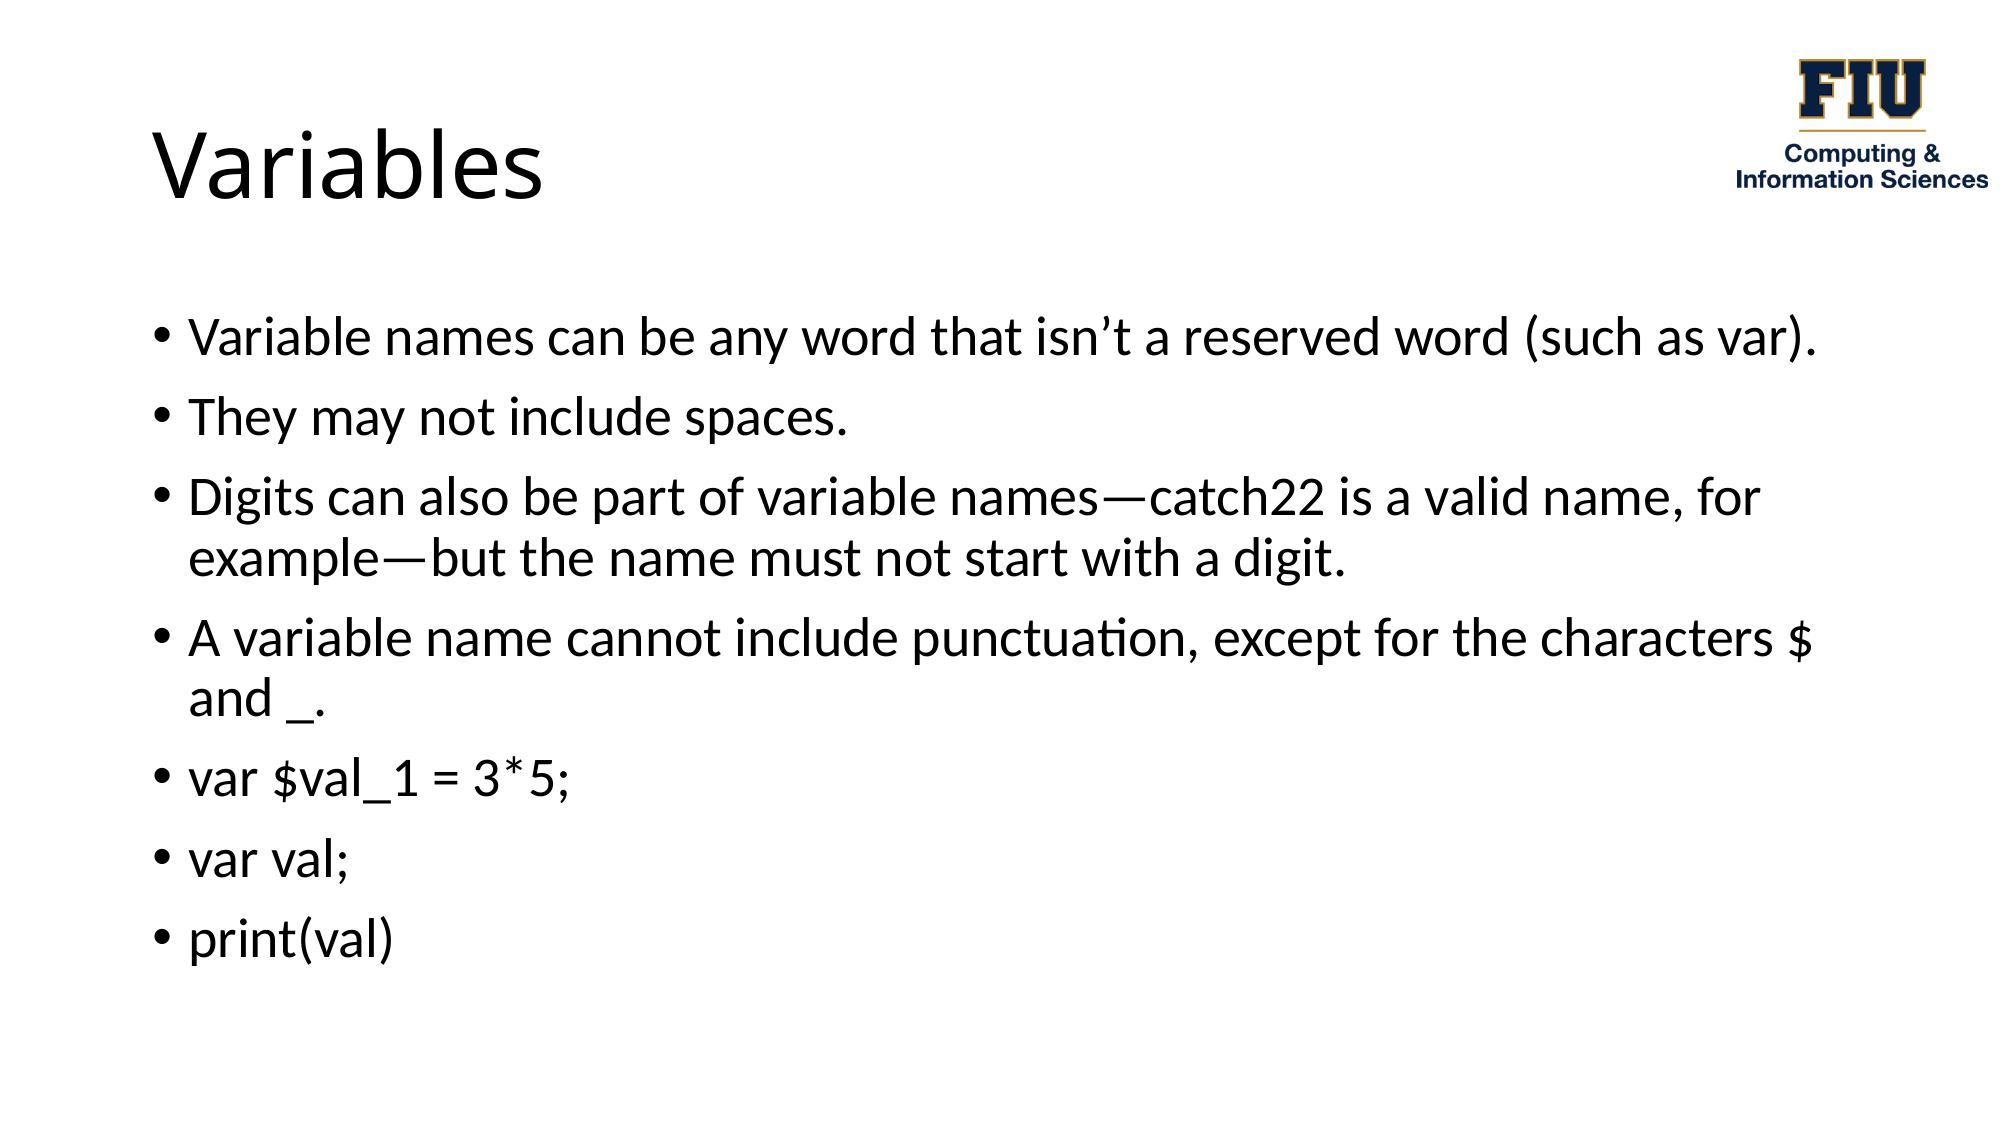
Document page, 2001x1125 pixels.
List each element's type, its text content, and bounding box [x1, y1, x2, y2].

title Variables [137, 59, 1863, 278]
list Variable names can be any word that isn’t a reserved word (such as var). They may not include spaces. Digits can also be part of variable names—catch22 is a valid name, for example—but the name must not start with a digit. A variable name cannot include punctuation, except for the characters $ and _. var $val_1 = 3*5; var val; print(val) [137, 299, 1863, 1014]
picture [1863, 59, 1988, 188]
